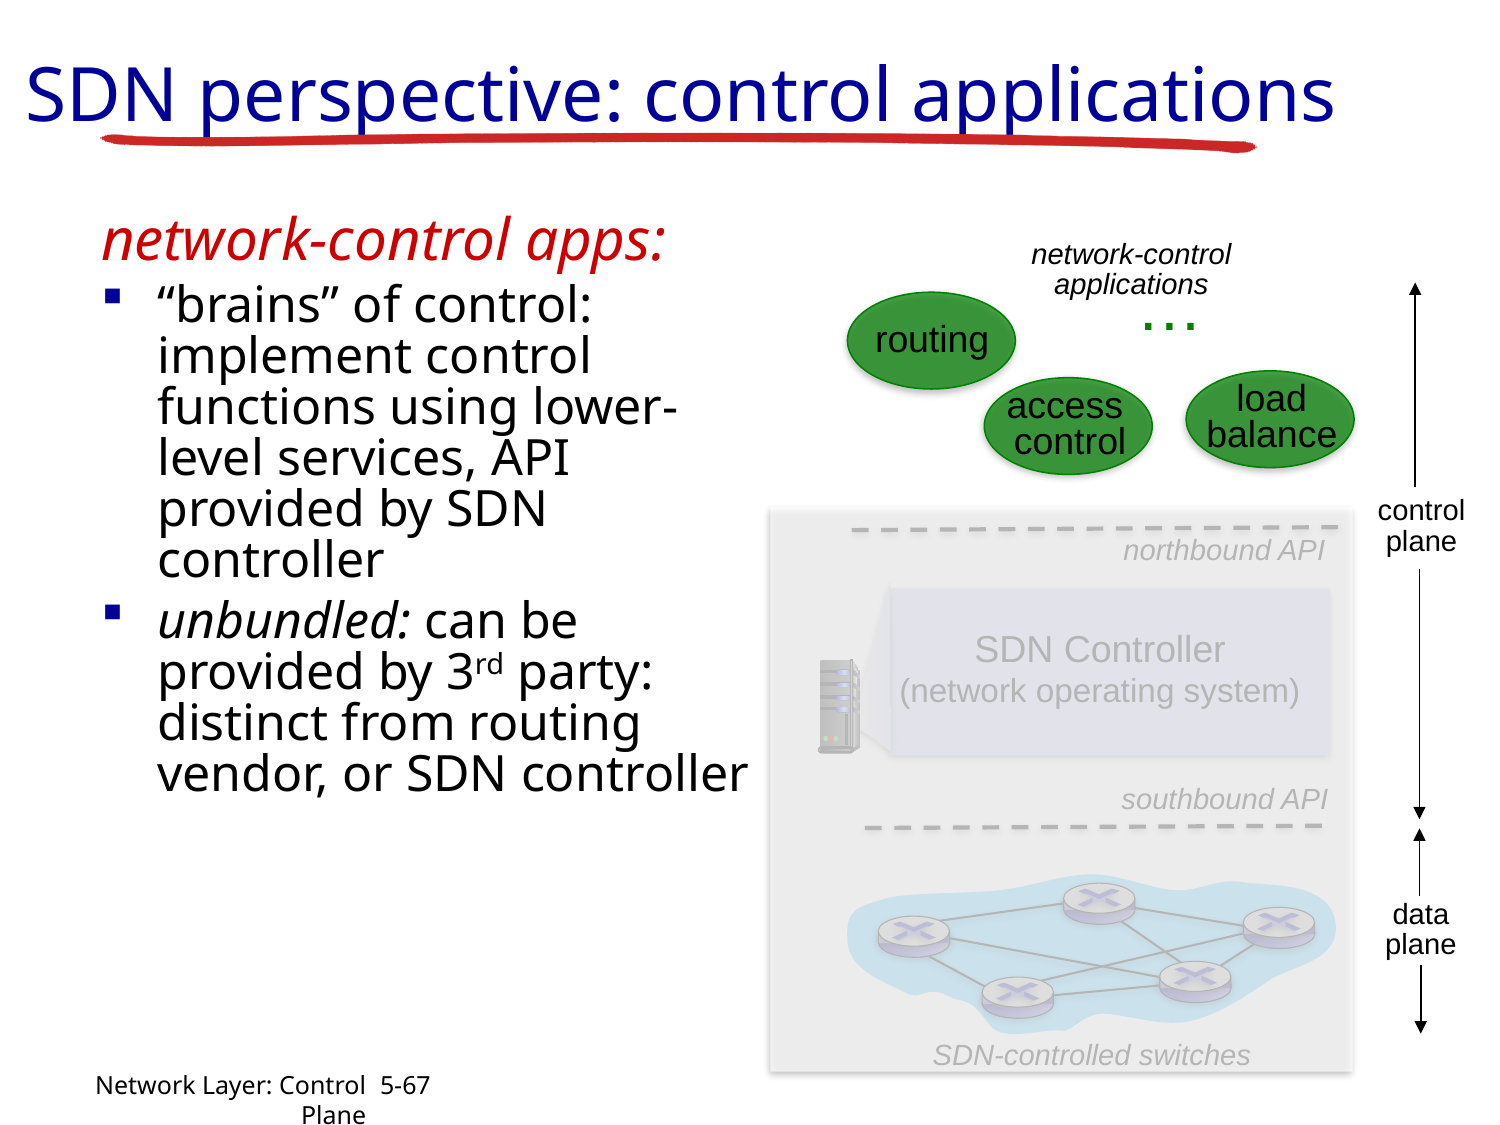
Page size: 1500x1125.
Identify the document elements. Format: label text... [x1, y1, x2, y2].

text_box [846, 874, 1337, 1035]
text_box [818, 582, 1331, 756]
footer Network Layer: Control Plane [23, 1062, 382, 1102]
text_box control plane [1362, 488, 1481, 565]
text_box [851, 526, 1351, 531]
text_box network-control apps: “brains” of control: implement control functions using lower-level services, API provided by SDN controller unbundled: can be provided by 3rd party: distinct from routing vendor, or SDN controller [86, 204, 797, 1027]
text_box network-control applications [936, 231, 1327, 308]
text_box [864, 825, 1324, 829]
picture [94, 127, 1270, 159]
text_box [847, 291, 1016, 390]
text_box [770, 506, 1353, 1072]
text_box SDN perspective: control applications [10, 38, 1353, 144]
text_box data plane [1370, 892, 1472, 969]
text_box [984, 377, 1153, 475]
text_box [1185, 370, 1355, 468]
text_box … [1122, 308, 1219, 351]
slide_number 5- [365, 1062, 456, 1107]
